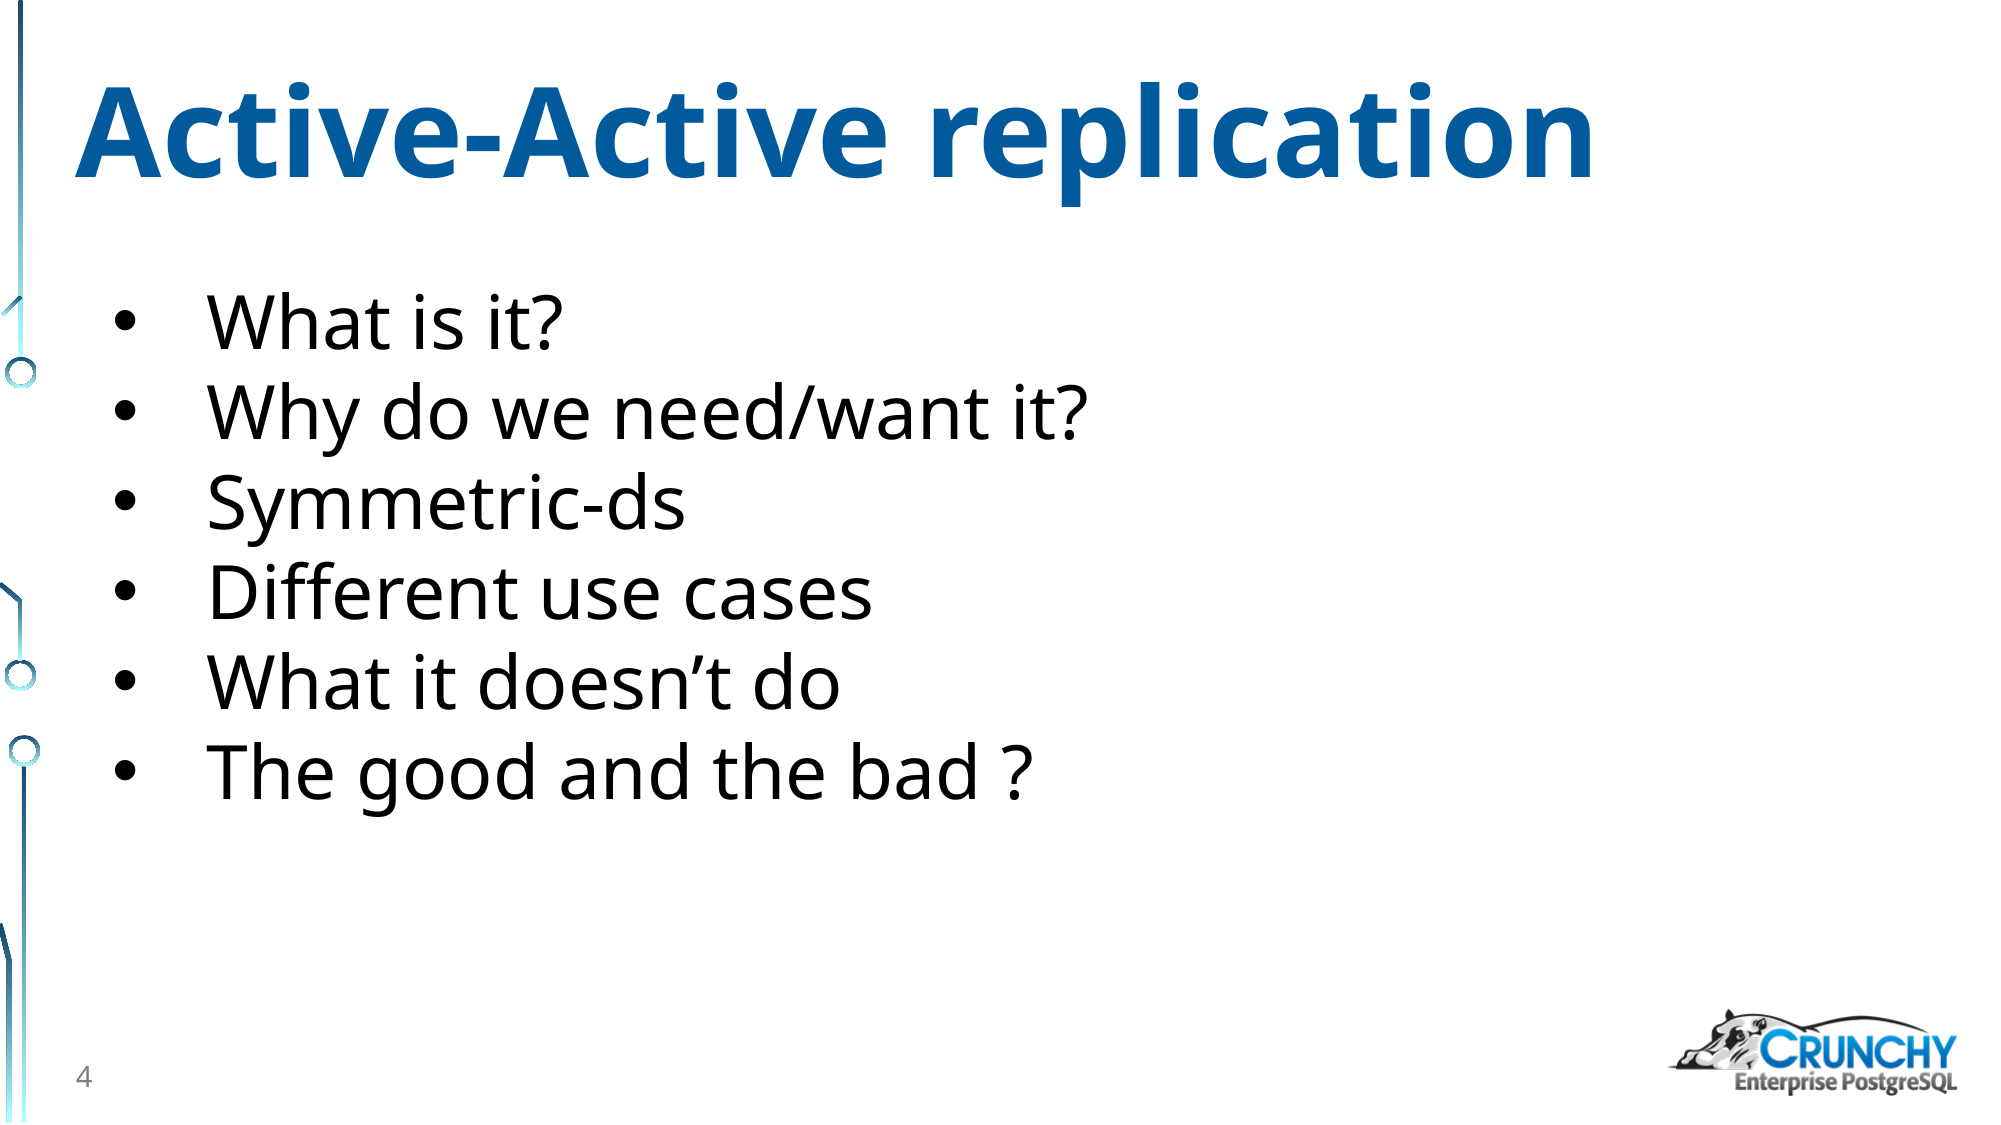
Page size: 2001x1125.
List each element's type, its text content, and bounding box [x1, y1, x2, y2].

list What is it? Why do we need/want it? Symmetric-ds Different use cases What it doesn’t do The good and the bad ? [97, 267, 1893, 842]
title Active-Active replication [60, 55, 1686, 218]
slide_number 4 [60, 1051, 188, 1111]
picture [1656, 998, 1968, 1107]
